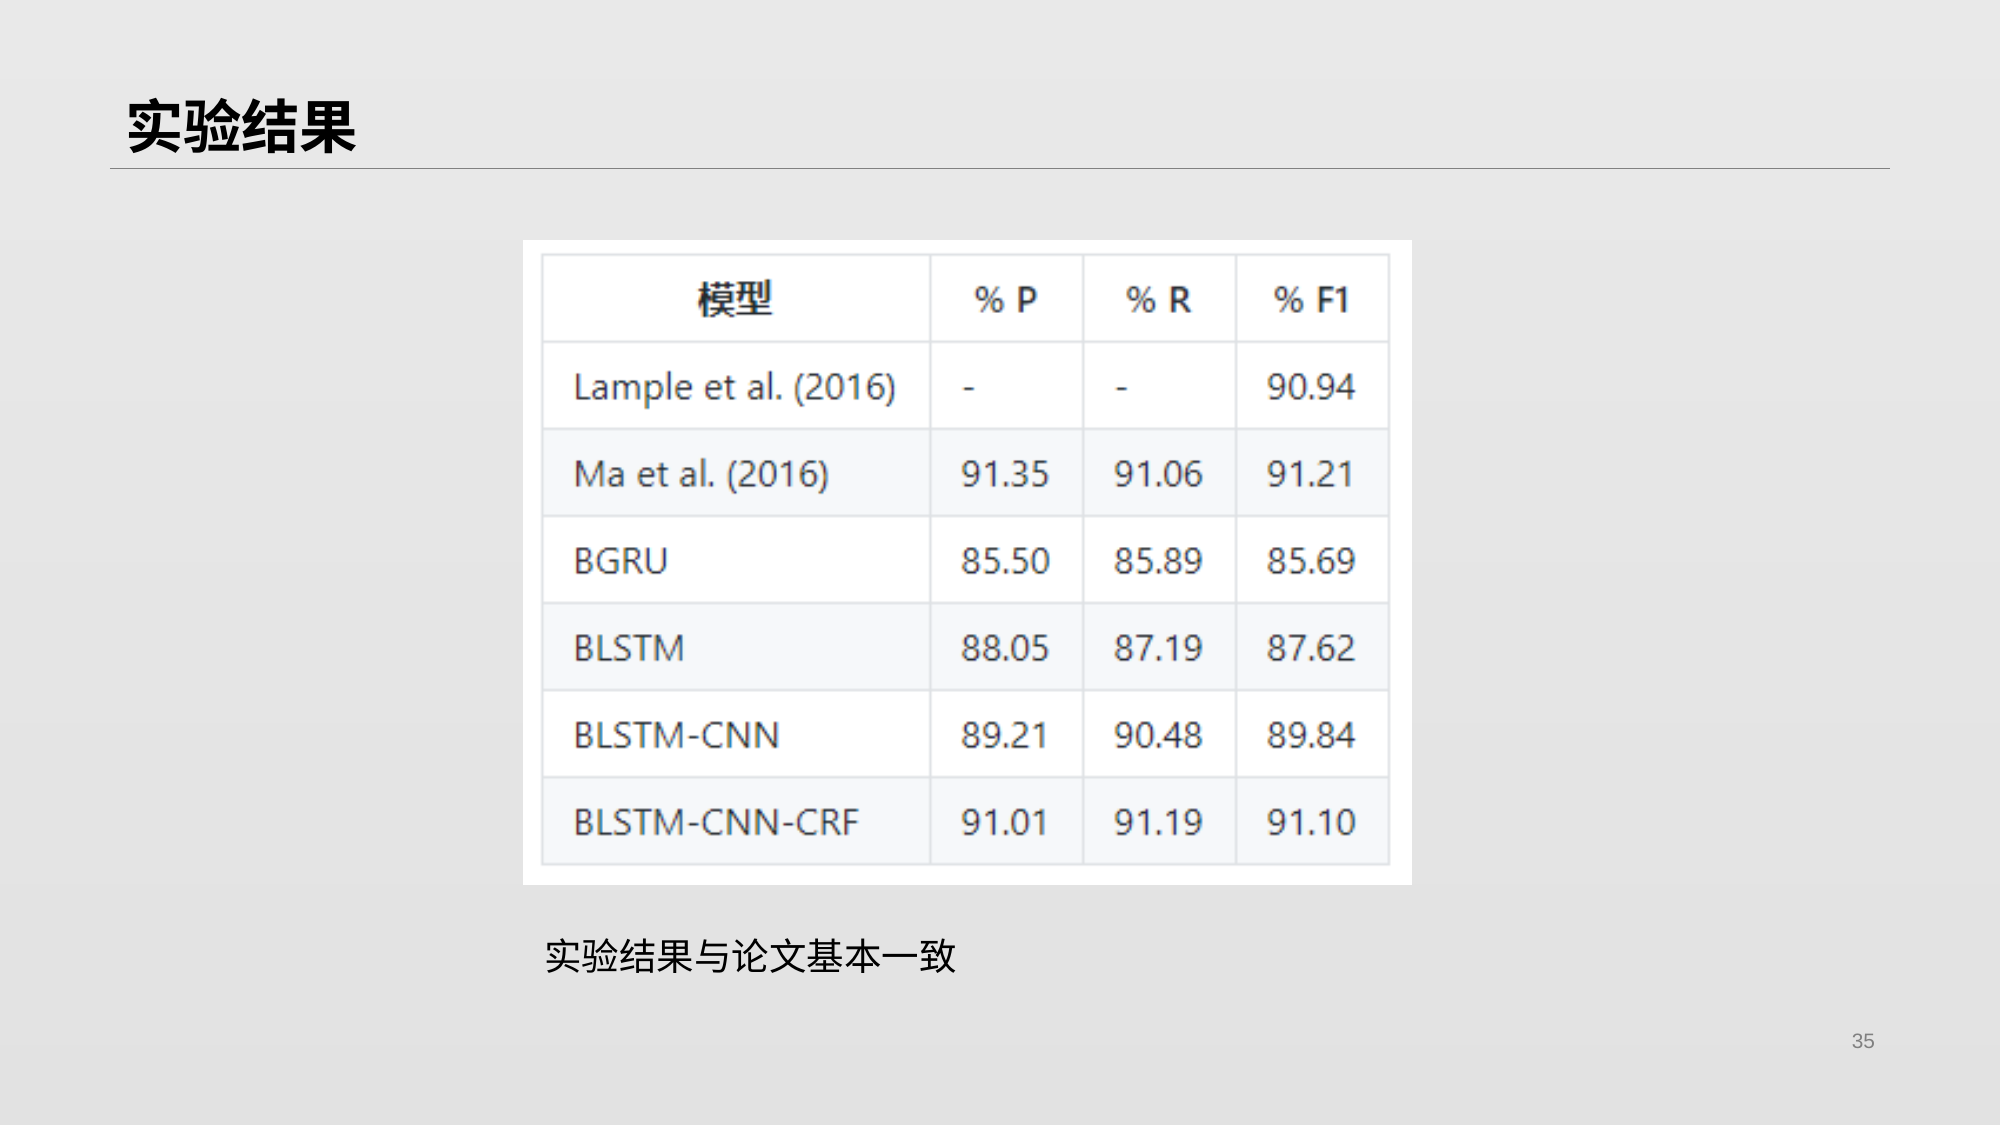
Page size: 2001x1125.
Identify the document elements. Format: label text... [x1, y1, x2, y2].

slide_number 35 [1412, 1023, 1890, 1058]
text_box 实验结果与论文基本一致 [529, 925, 972, 986]
picture [523, 240, 1412, 885]
title 实验结果 [109, 0, 1890, 169]
